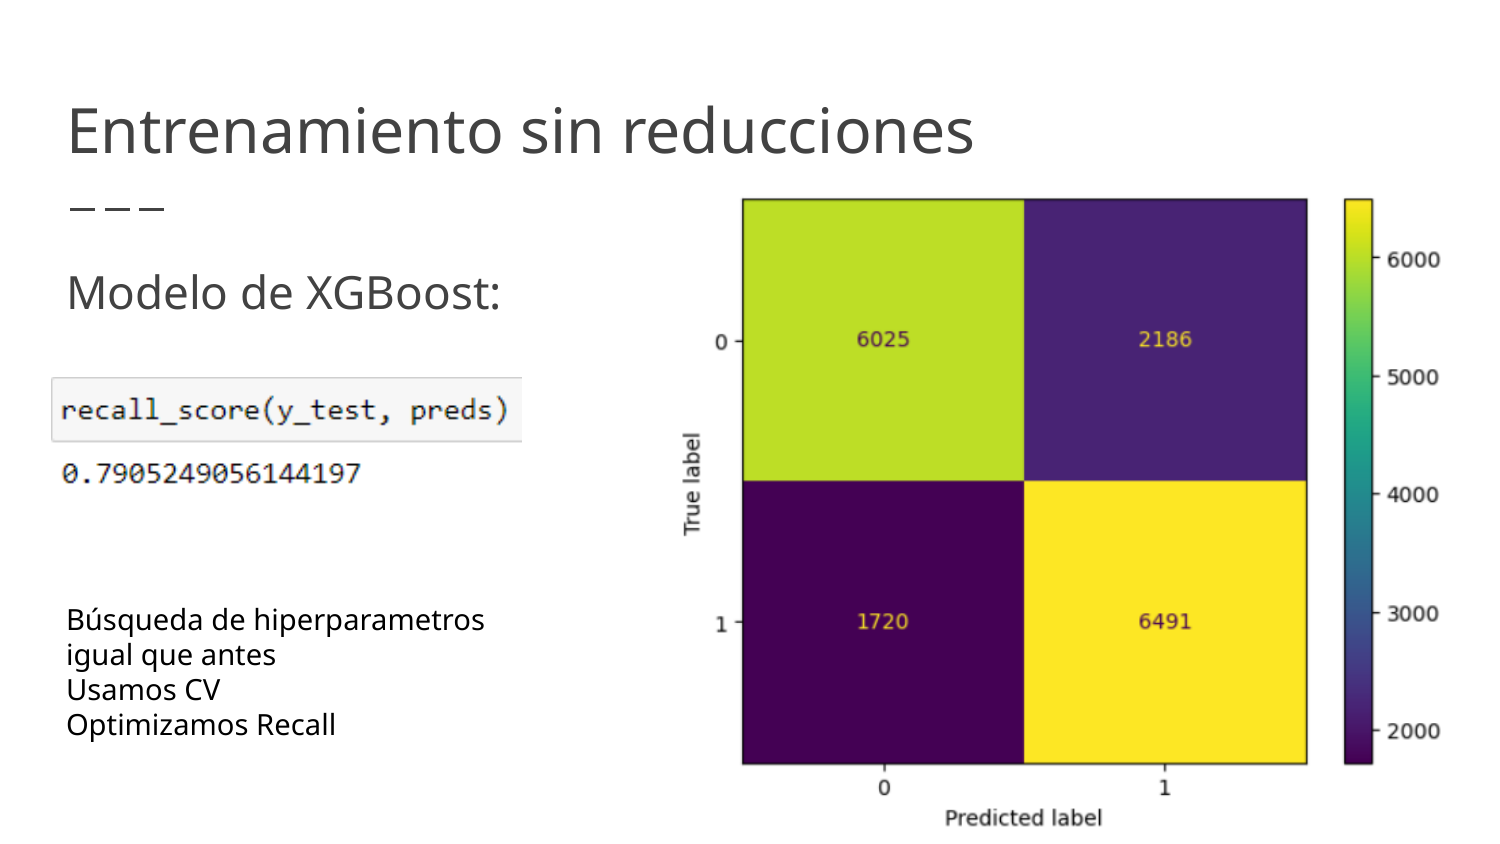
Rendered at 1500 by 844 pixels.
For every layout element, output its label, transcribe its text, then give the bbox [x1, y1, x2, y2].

picture [50, 377, 522, 498]
text_box Búsqueda de hiperparametros igual que antes Usamos CV Optimizamos Recall [51, 586, 522, 757]
picture [660, 181, 1465, 841]
title Entrenamiento sin reducciones [51, 61, 1449, 182]
list Modelo de XGBoost: [51, 240, 655, 750]
